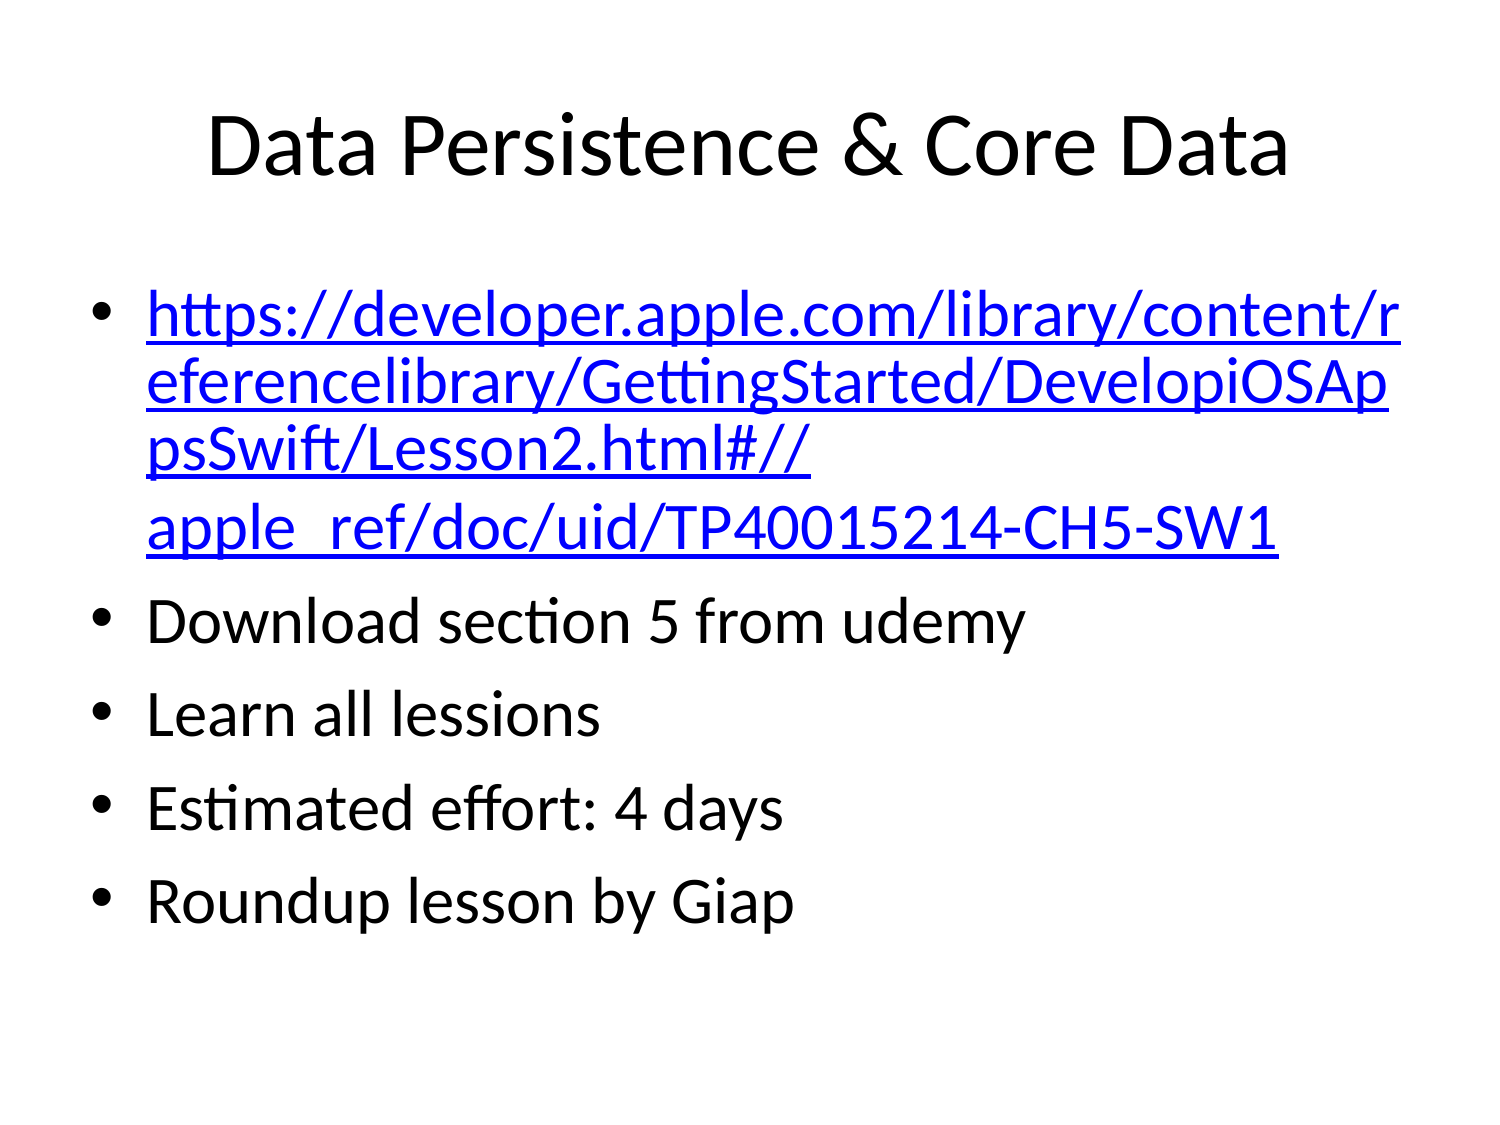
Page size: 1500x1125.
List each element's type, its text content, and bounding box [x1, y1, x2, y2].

list https://developer.apple.com/library/content/referencelibrary/GettingStarted/DevelopiOSAppsSwift/Lesson2.html#//apple_ref/doc/uid/TP40015214-CH5-SW1 Download section 5 from udemy Learn all lessions Estimated effort: 4 days Roundup lesson by Giap [75, 262, 1425, 1005]
title Data Persistence & Core Data [75, 45, 1425, 233]
